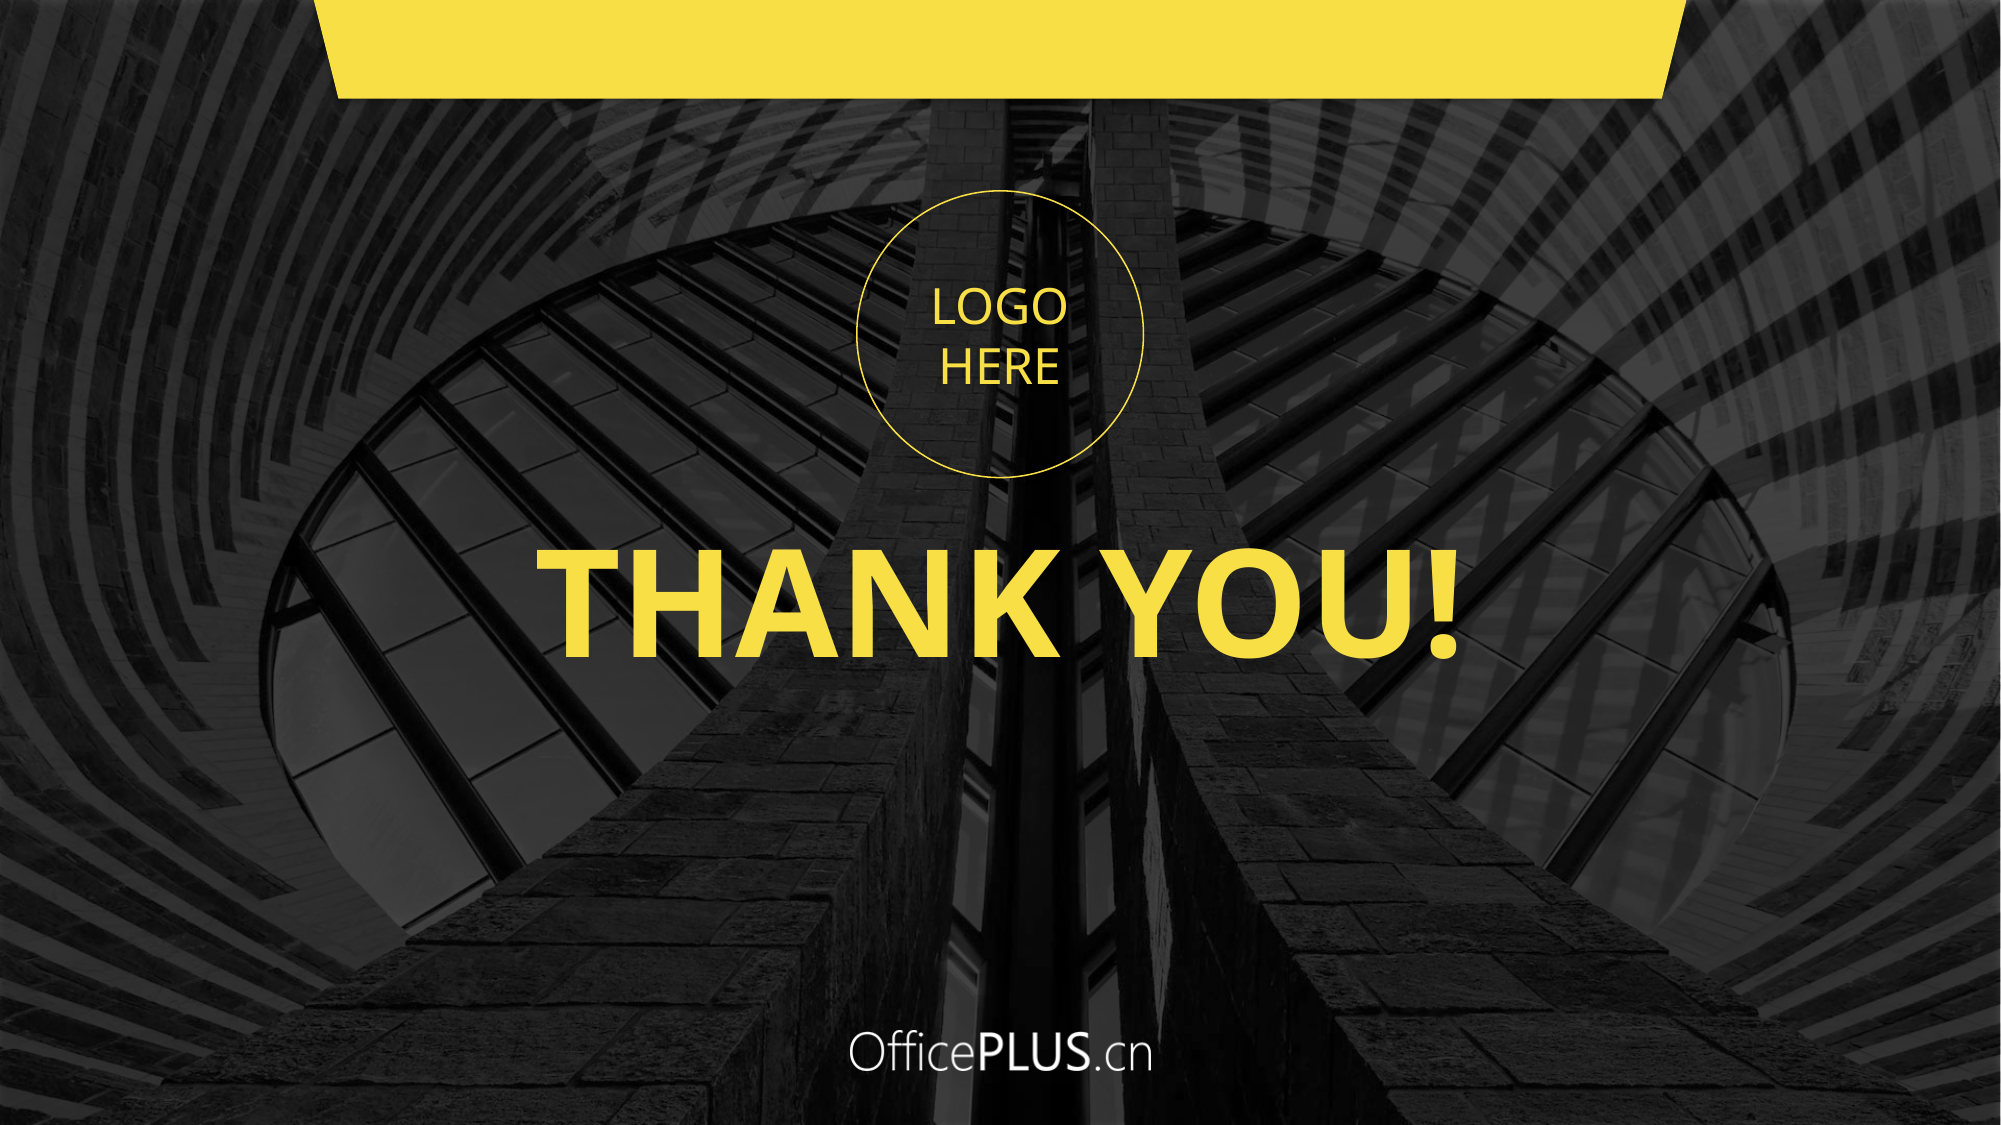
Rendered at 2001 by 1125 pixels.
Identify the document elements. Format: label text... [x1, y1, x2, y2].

text_box THANK YOU! [519, 500, 1481, 695]
text_box [0, 0, 2001, 1125]
picture [849, 1030, 1151, 1071]
text_box LOGO HERE [856, 190, 1145, 479]
text_box [313, 0, 1688, 100]
